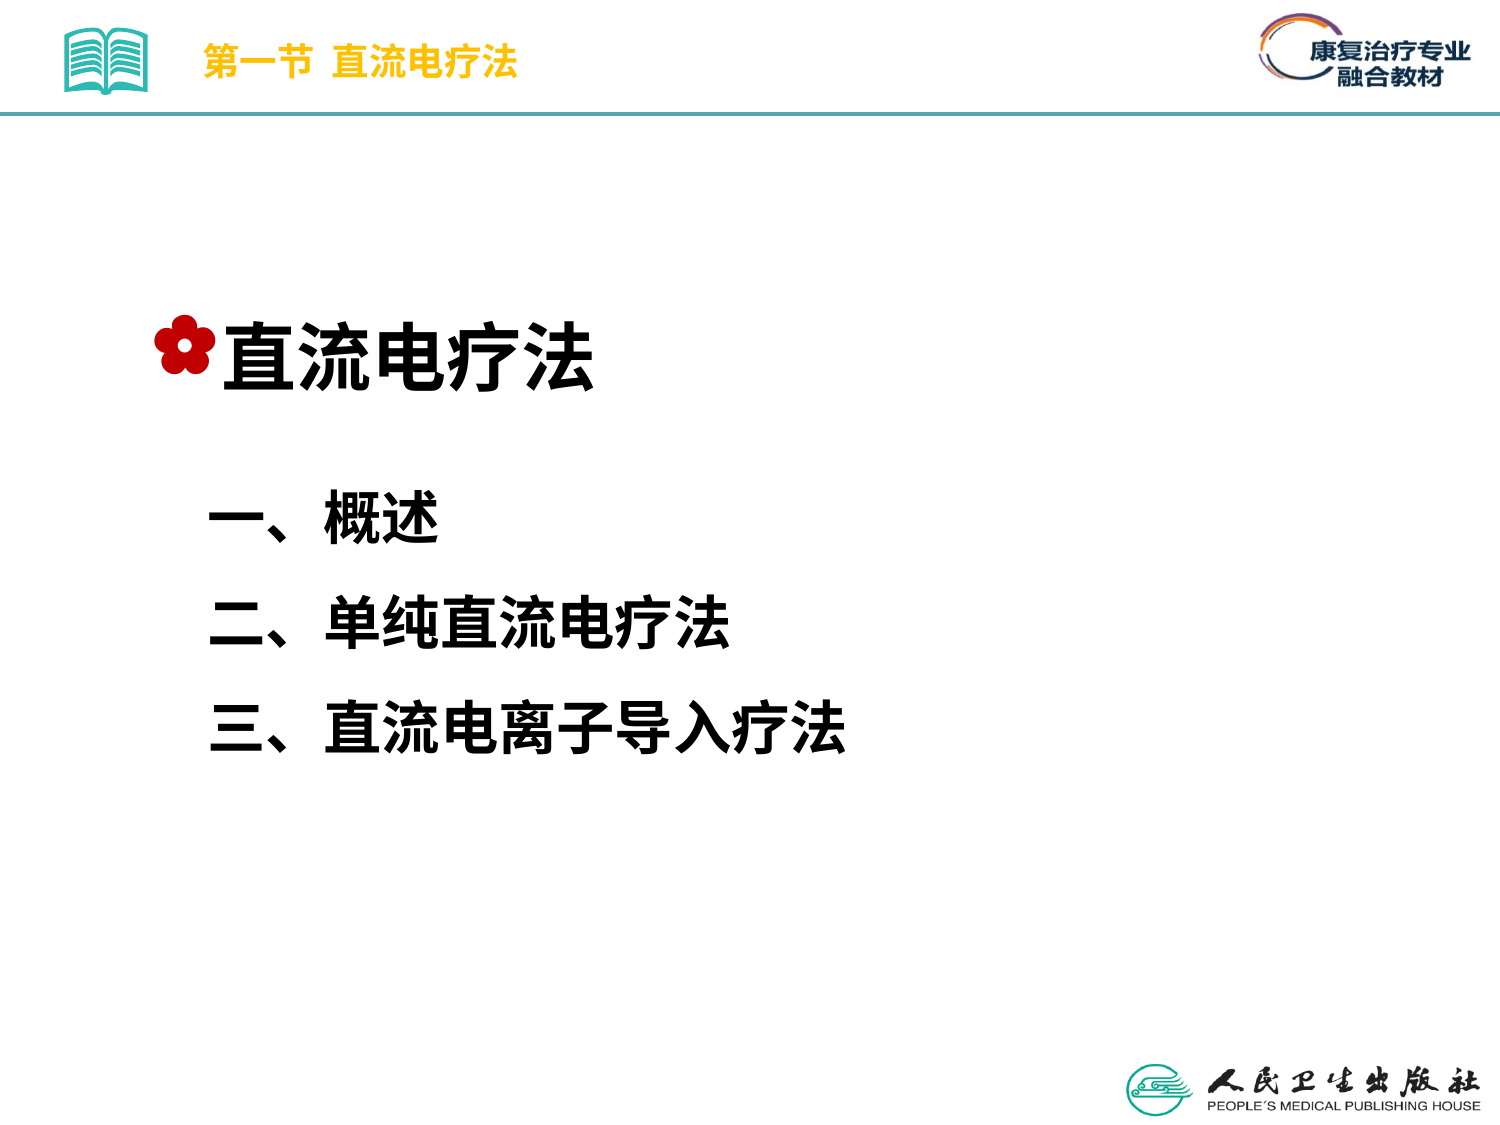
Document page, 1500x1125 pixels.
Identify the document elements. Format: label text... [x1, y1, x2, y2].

text_box 第一节 直流电疗法 [187, 30, 535, 91]
picture [1104, 1054, 1500, 1125]
picture [1222, 7, 1491, 102]
text_box 直流电疗法 [136, 303, 612, 409]
text_box 一、概述 二、单纯直流电疗法 三、直流电离子导入疗法 [192, 438, 863, 769]
